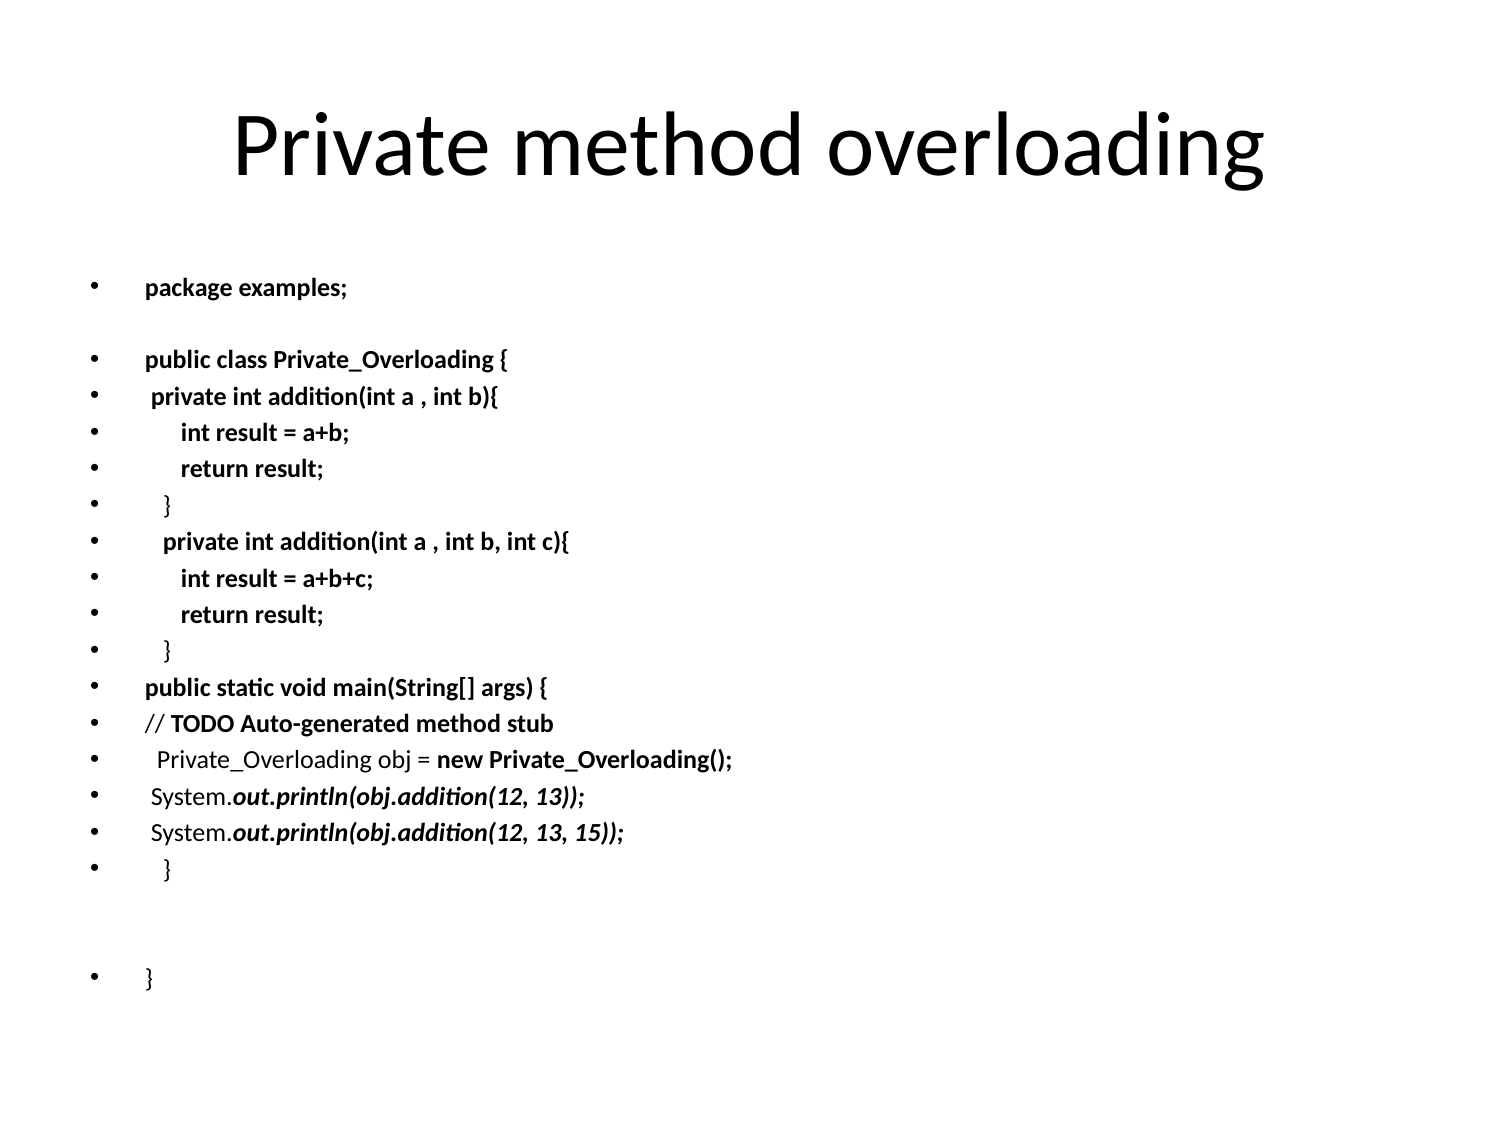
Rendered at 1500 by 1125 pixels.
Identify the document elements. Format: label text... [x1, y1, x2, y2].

title Private method overloading [75, 45, 1425, 233]
list package examples; public class Private_Overloading { private int addition(int a , int b){ int result = a+b; return result; } private int addition(int a , int b, int c){ int result = a+b+c; return result; } public static void main(String[] args) { // TODO Auto-generated method stub Private_Overloading obj = new Private_Overloading(); System.out.println(obj.addition(12, 13)); System.out.println(obj.addition(12, 13, 15)); } } [75, 262, 1425, 1005]
